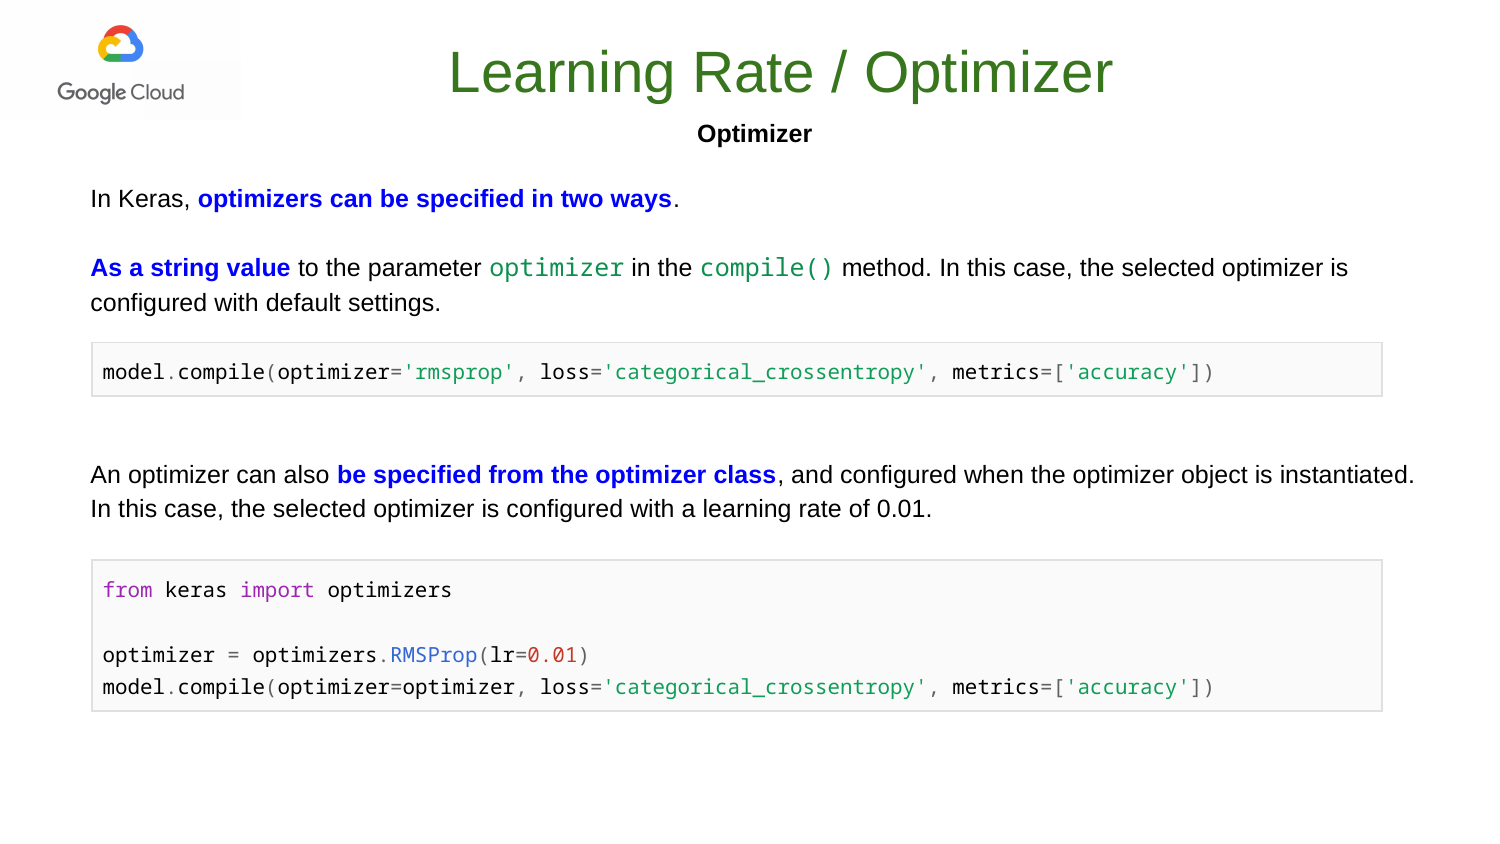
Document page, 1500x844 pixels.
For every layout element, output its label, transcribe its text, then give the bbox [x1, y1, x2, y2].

text_box Optimizer In Keras, optimizers can be specified in two ways. As a string value to the parameter optimizer in the compile() method. In this case, the selected optimizer is configured with default settings. An optimizer can also be specified from the optimizer class, and configured when the optimizer object is instantiated. In this case, the selected optimizer is configured with a learning rate of 0.01. [75, 97, 1435, 788]
table_header model.compile(optimizer='rmsprop', loss='categorical_crossentropy', metrics=['accuracy']) [93, 343, 1381, 395]
picture [0, 0, 241, 121]
subtitle Learning Rate / Optimizer [244, 19, 1481, 150]
table_header from keras import optimizers optimizer = optimizers.RMSProp(lr=0.01) model.compile(optimizer=optimizer, loss='categorical_crossentropy', metrics=['accuracy']) [93, 561, 1381, 710]
